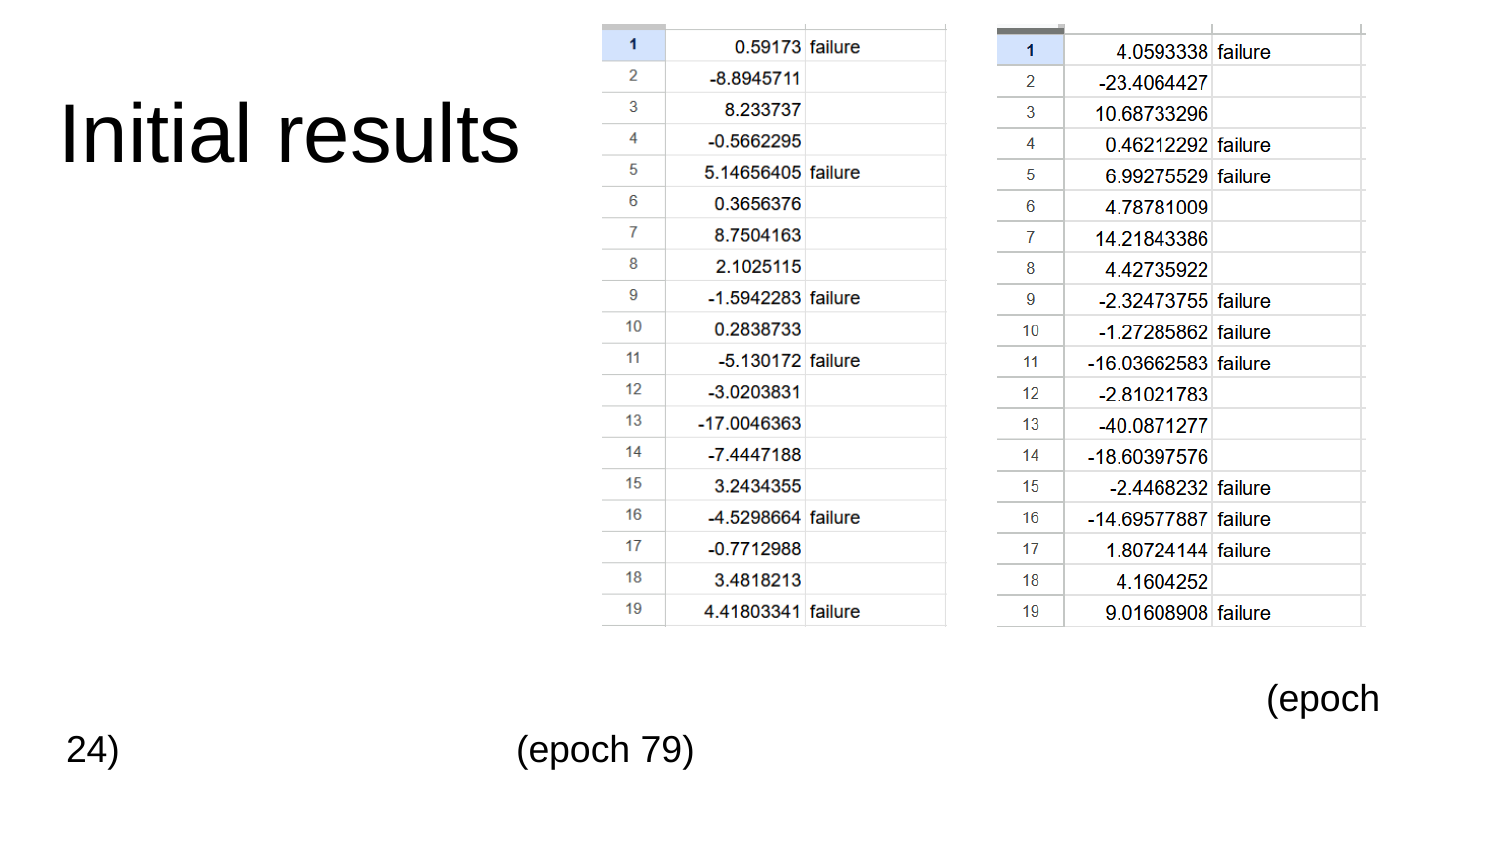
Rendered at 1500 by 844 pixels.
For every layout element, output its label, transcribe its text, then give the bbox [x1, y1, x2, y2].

picture [602, 24, 947, 628]
title Initial results [26, 2, 578, 194]
subtitle (epoch 24) (epoch 79) [51, 651, 1449, 789]
picture [997, 24, 1366, 628]
